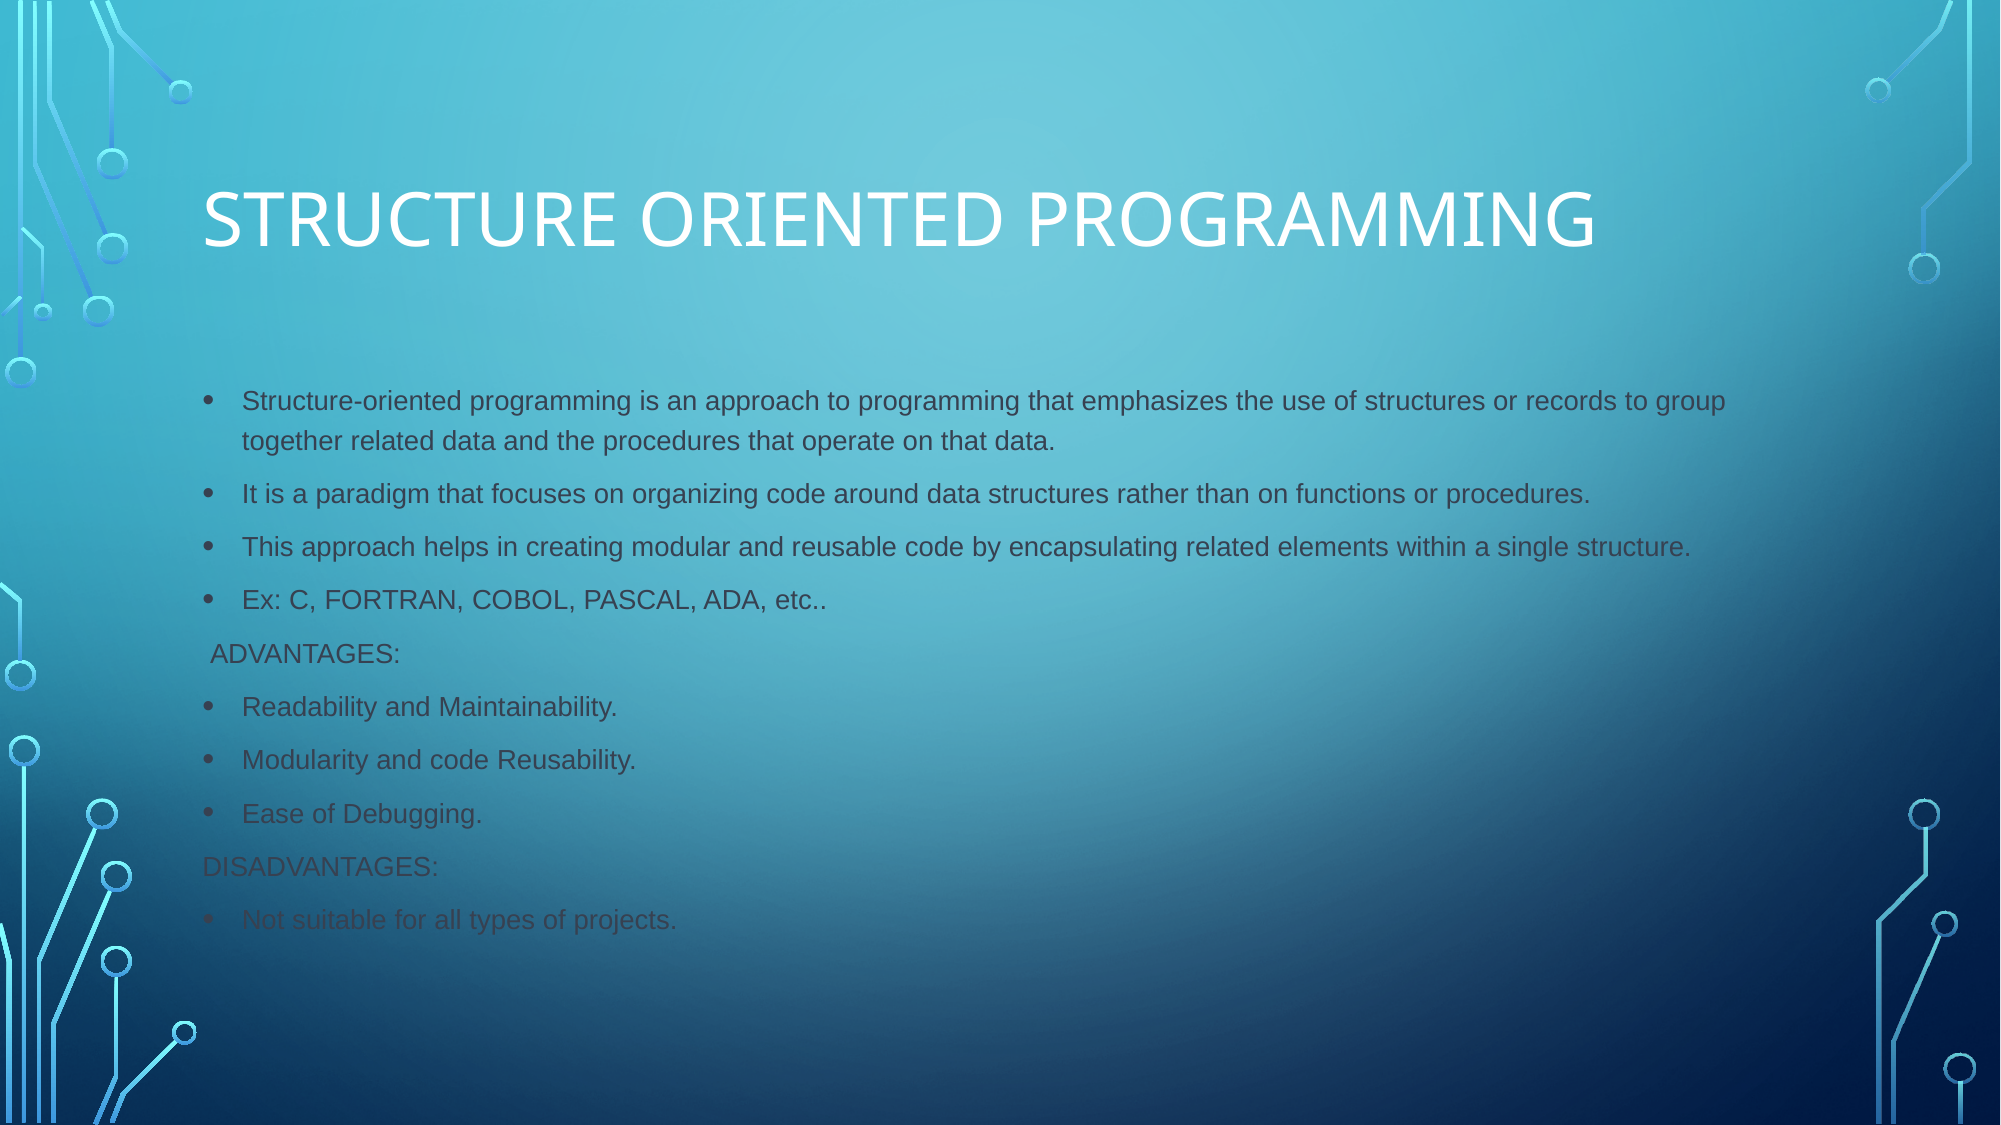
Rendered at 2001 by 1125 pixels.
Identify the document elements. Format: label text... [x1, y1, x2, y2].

list Structure-oriented programming is an approach to programming that emphasizes the use of structures or records to group together related data and the procedures that operate on that data. It is a paradigm that focuses on organizing code around data structures rather than on functions or procedures. This approach helps in creating modular and reusable code by encapsulating related elements within a single structure. Ex: C, FORTRAN, COBOL, PASCAL, ADA, etc.. ADVANTAGES: Readability and Maintainability. Modularity and code Reusability. Ease of Debugging. DISADVANTAGES: Not suitable for all types of projects. [187, 369, 1813, 950]
title STRUCTURE ORIENTED PROGRAMMING [187, 101, 1813, 344]
